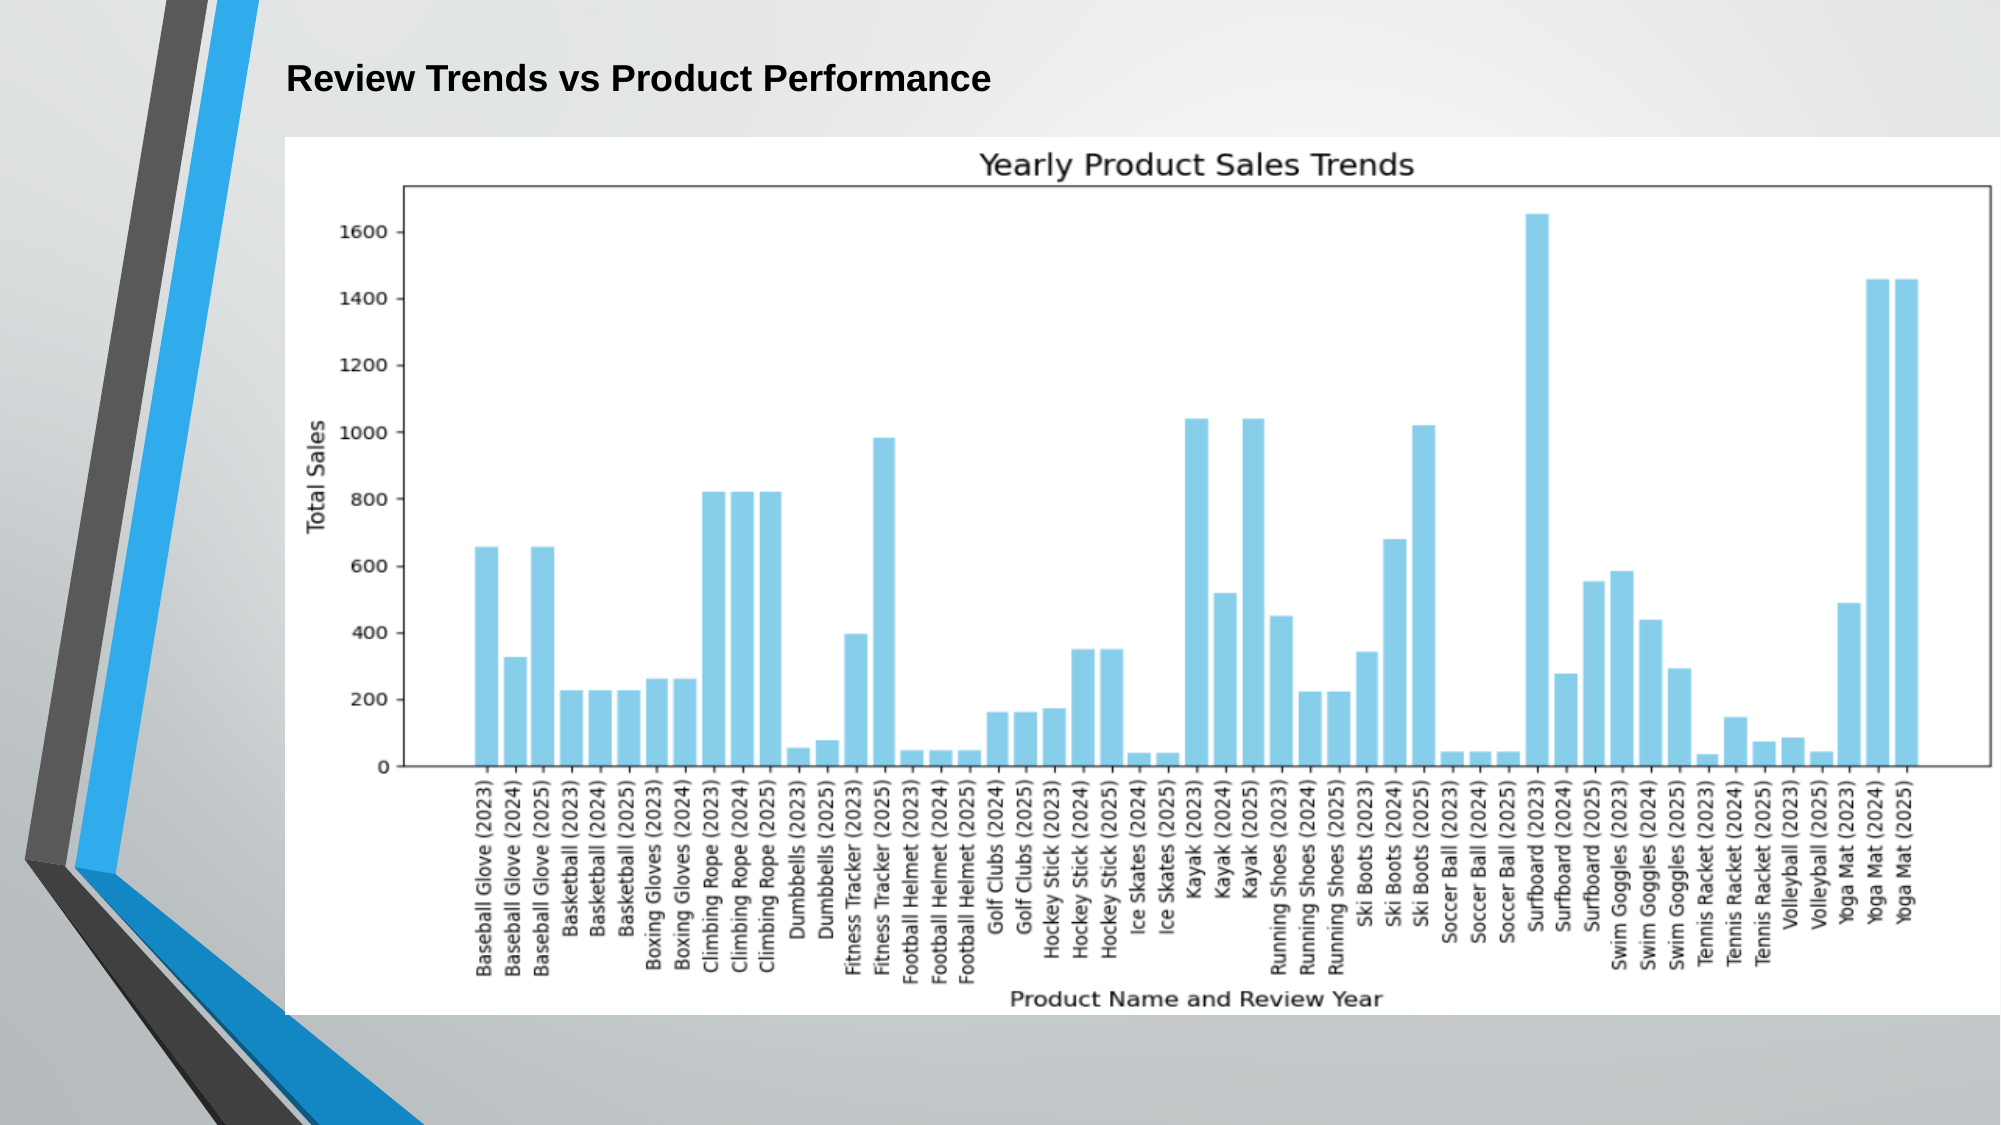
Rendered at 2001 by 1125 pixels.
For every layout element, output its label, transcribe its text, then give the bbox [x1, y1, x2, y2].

picture [285, 137, 2000, 1015]
title Review Trends vs Product Performance [271, 0, 1474, 154]
